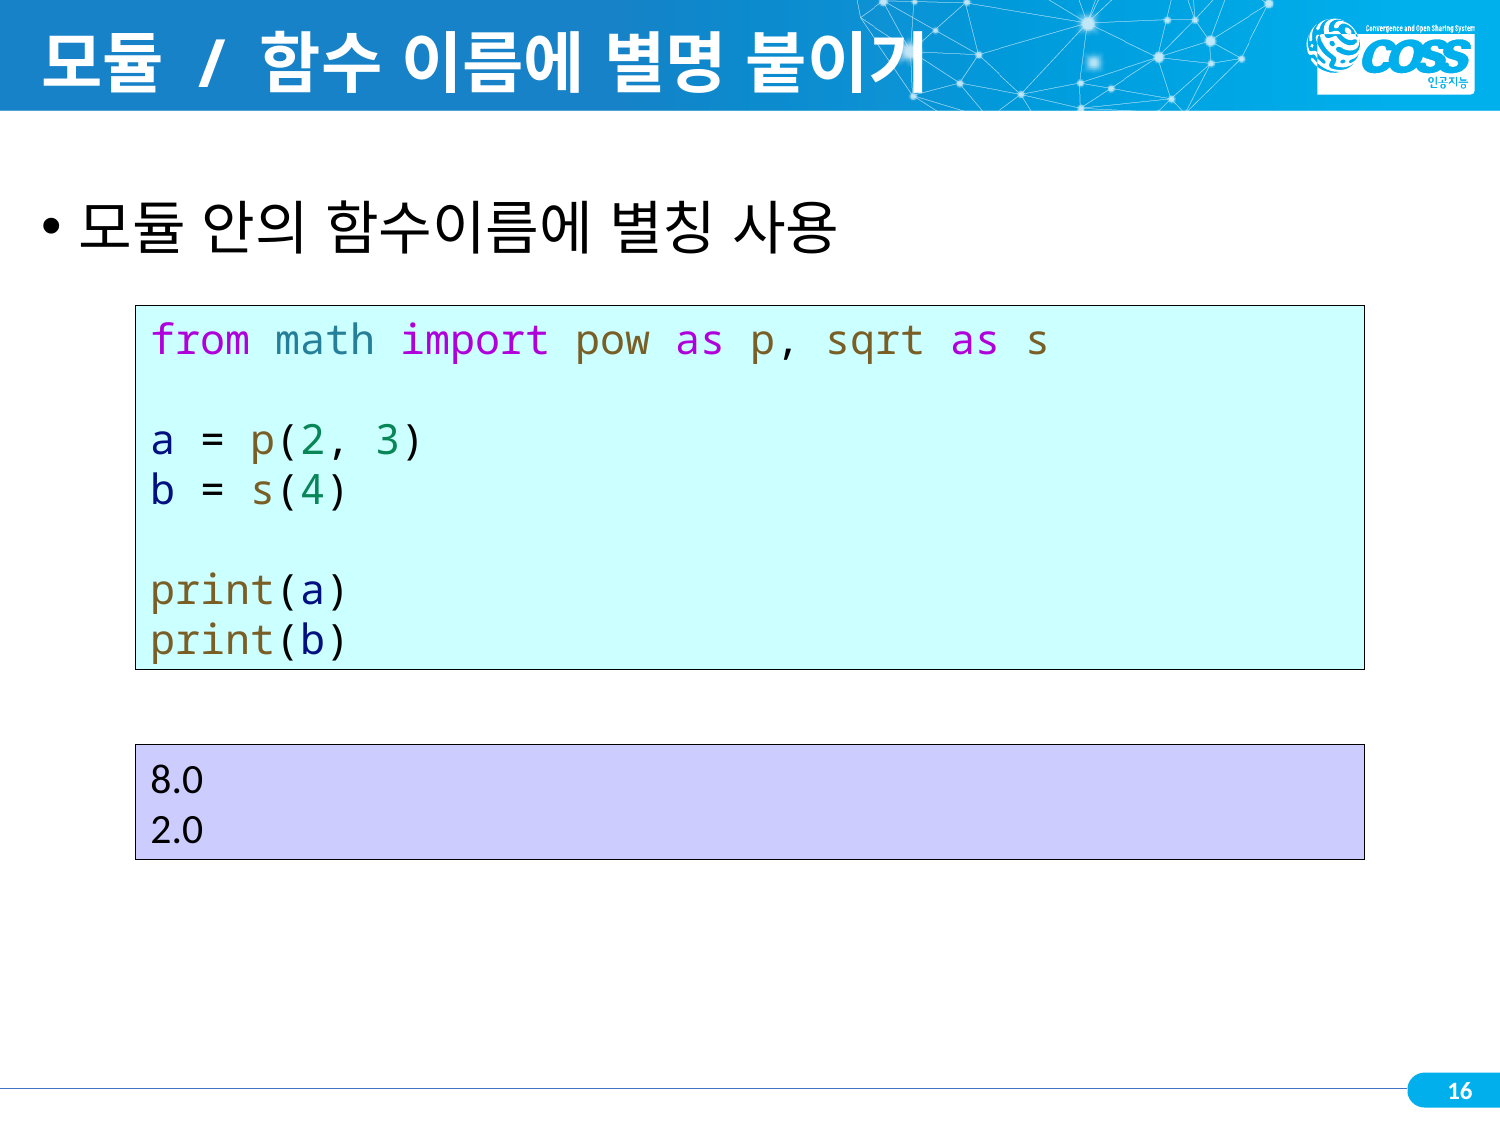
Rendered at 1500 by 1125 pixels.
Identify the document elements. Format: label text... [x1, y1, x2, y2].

list 모듈 안의 함수이름에 별칭 사용 [26, 148, 1475, 1049]
text_box from math import pow as p, sqrt as s a = p(2, 3) b = s(4) print(a) print(b) [135, 305, 1365, 670]
picture [1265, 0, 1273, 8]
text_box 8.0 2.0 [135, 744, 1365, 860]
picture [879, 0, 896, 7]
picture [0, 0, 732, 111]
title 모듈 / 함수 이름에 별명 붙이기 [26, 16, 1307, 117]
slide_number 16 [1421, 1064, 1500, 1114]
